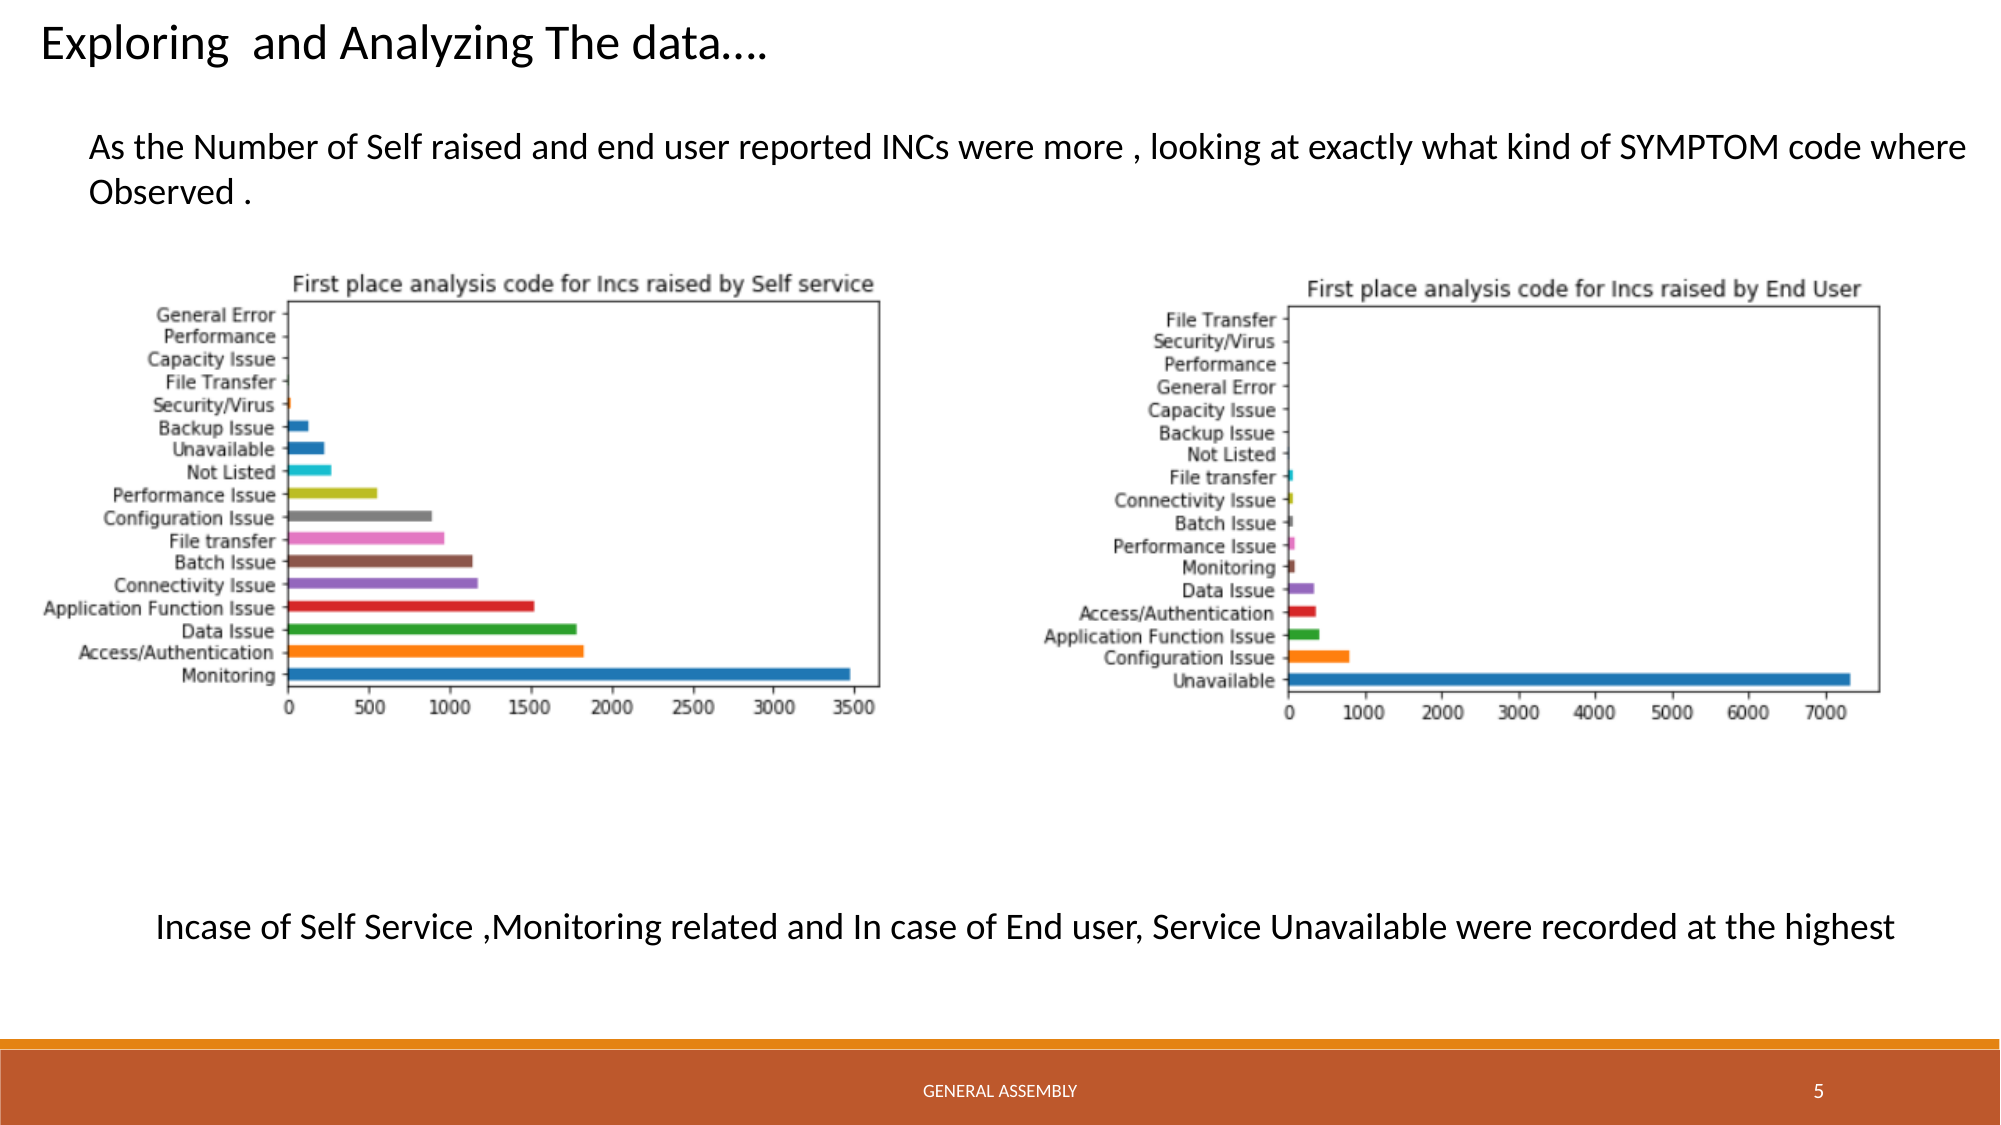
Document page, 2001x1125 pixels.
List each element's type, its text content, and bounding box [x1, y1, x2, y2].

slide_number 5 [1624, 1059, 1840, 1120]
picture [1028, 256, 1899, 740]
text_box Exploring and Analyzing The data…. [25, 2, 784, 137]
footer General Assembly [604, 1059, 1396, 1120]
picture [40, 261, 902, 730]
text_box Incase of Self Service ,Monitoring related and In case of End user, Service Unavailable were recorded at the highest [140, 894, 1913, 954]
text_box As the Number of Self raised and end user reported INCs were more , looking at exactly what kind of SYMPTOM code where Observed . [73, 115, 1985, 265]
